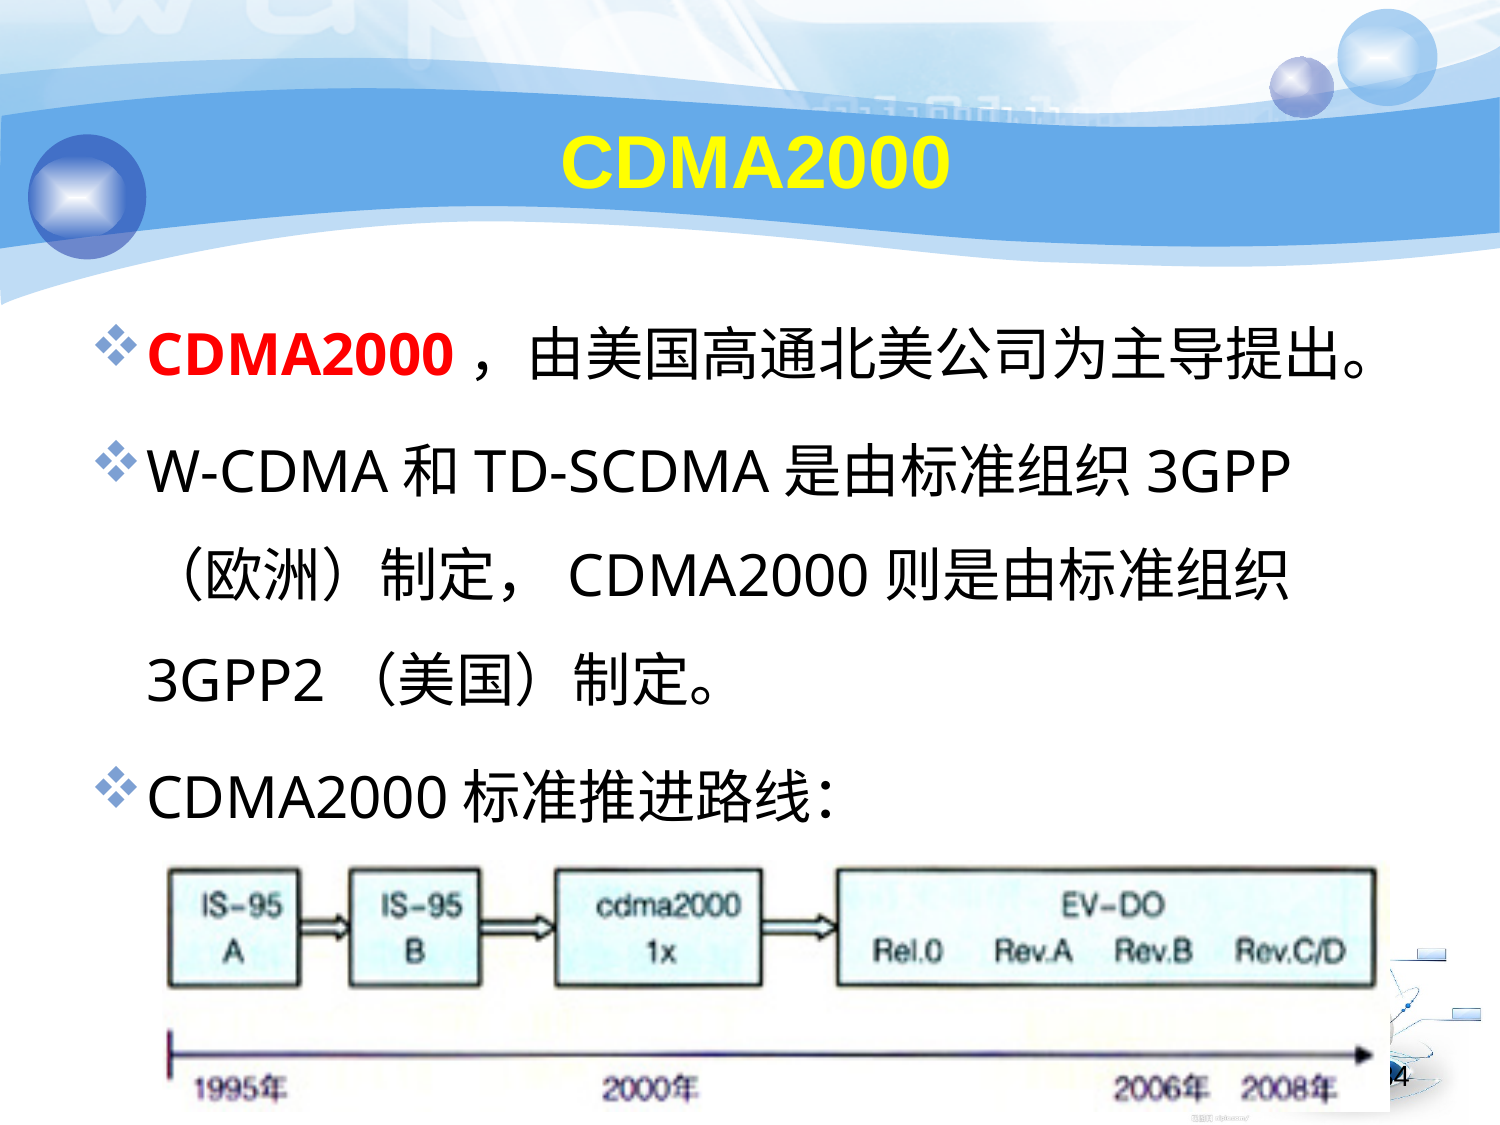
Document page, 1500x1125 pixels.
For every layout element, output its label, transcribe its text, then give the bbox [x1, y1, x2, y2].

slide_number 34 [1390, 1050, 1425, 1103]
picture [162, 860, 1500, 1125]
list CDMA2000，由美国高通北美公司为主导提出。 W-CDMA和TD-SCDMA是由标准组织3GPP（欧洲）制定，CDMA2000则是由标准组织3GPP2（美国）制定。 CDMA2000标准推进路线： [75, 275, 1425, 1038]
title CDMA2000 [150, 112, 1363, 205]
picture [0, 0, 1500, 112]
